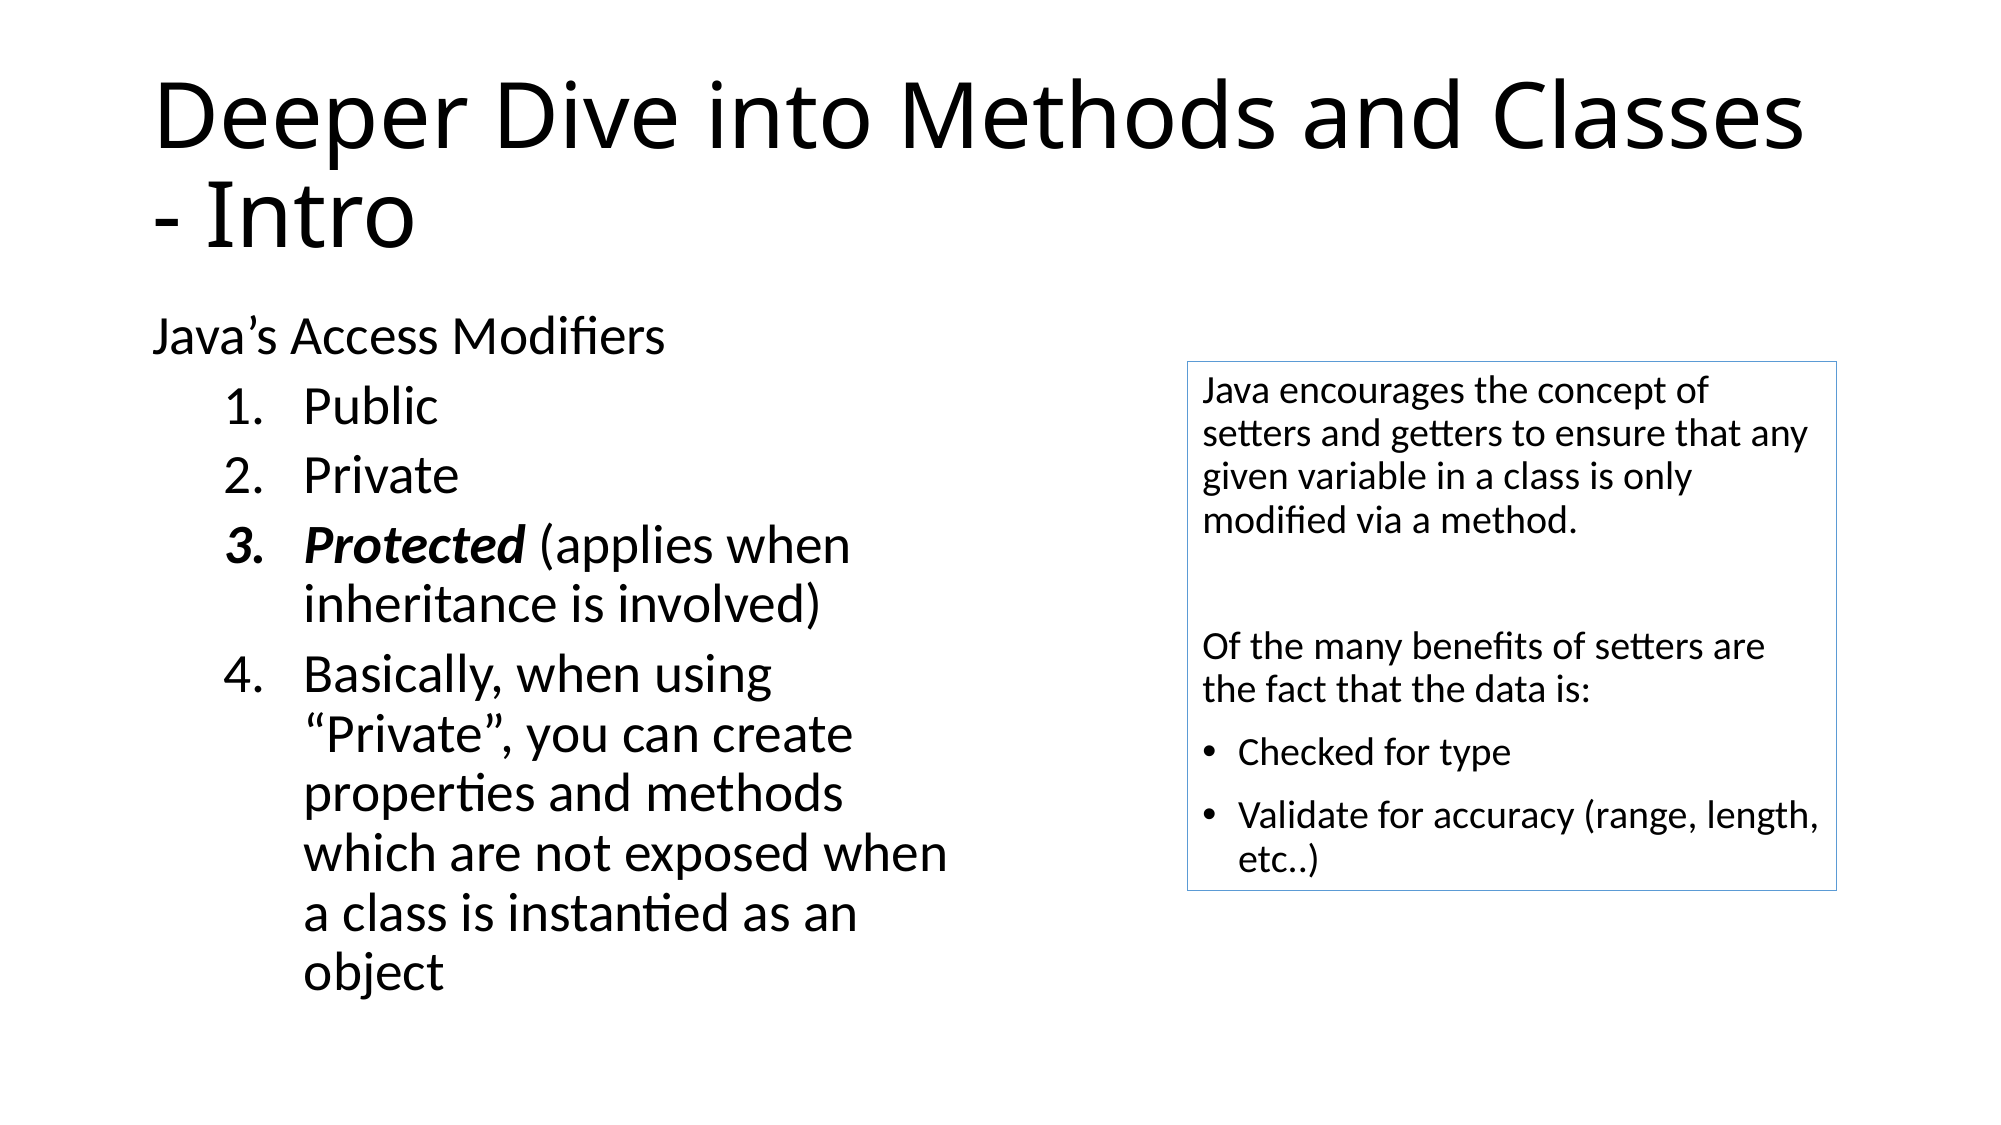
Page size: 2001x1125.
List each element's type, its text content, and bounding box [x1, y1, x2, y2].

list Java’s Access Modifiers Public Private Protected (applies when inheritance is involved) Basically, when using “Private”, you can create properties and methods which are not exposed when a class is instantied as an object [137, 299, 980, 1014]
title Deeper Dive into Methods and Classes - Intro [137, 59, 1863, 278]
text_box Java encourages the concept of setters and getters to ensure that any given variable in a class is only modified via a method. Of the many benefits of setters are the fact that the data is: Checked for type Validate for accuracy (range, length, etc..) [1187, 361, 1837, 891]
